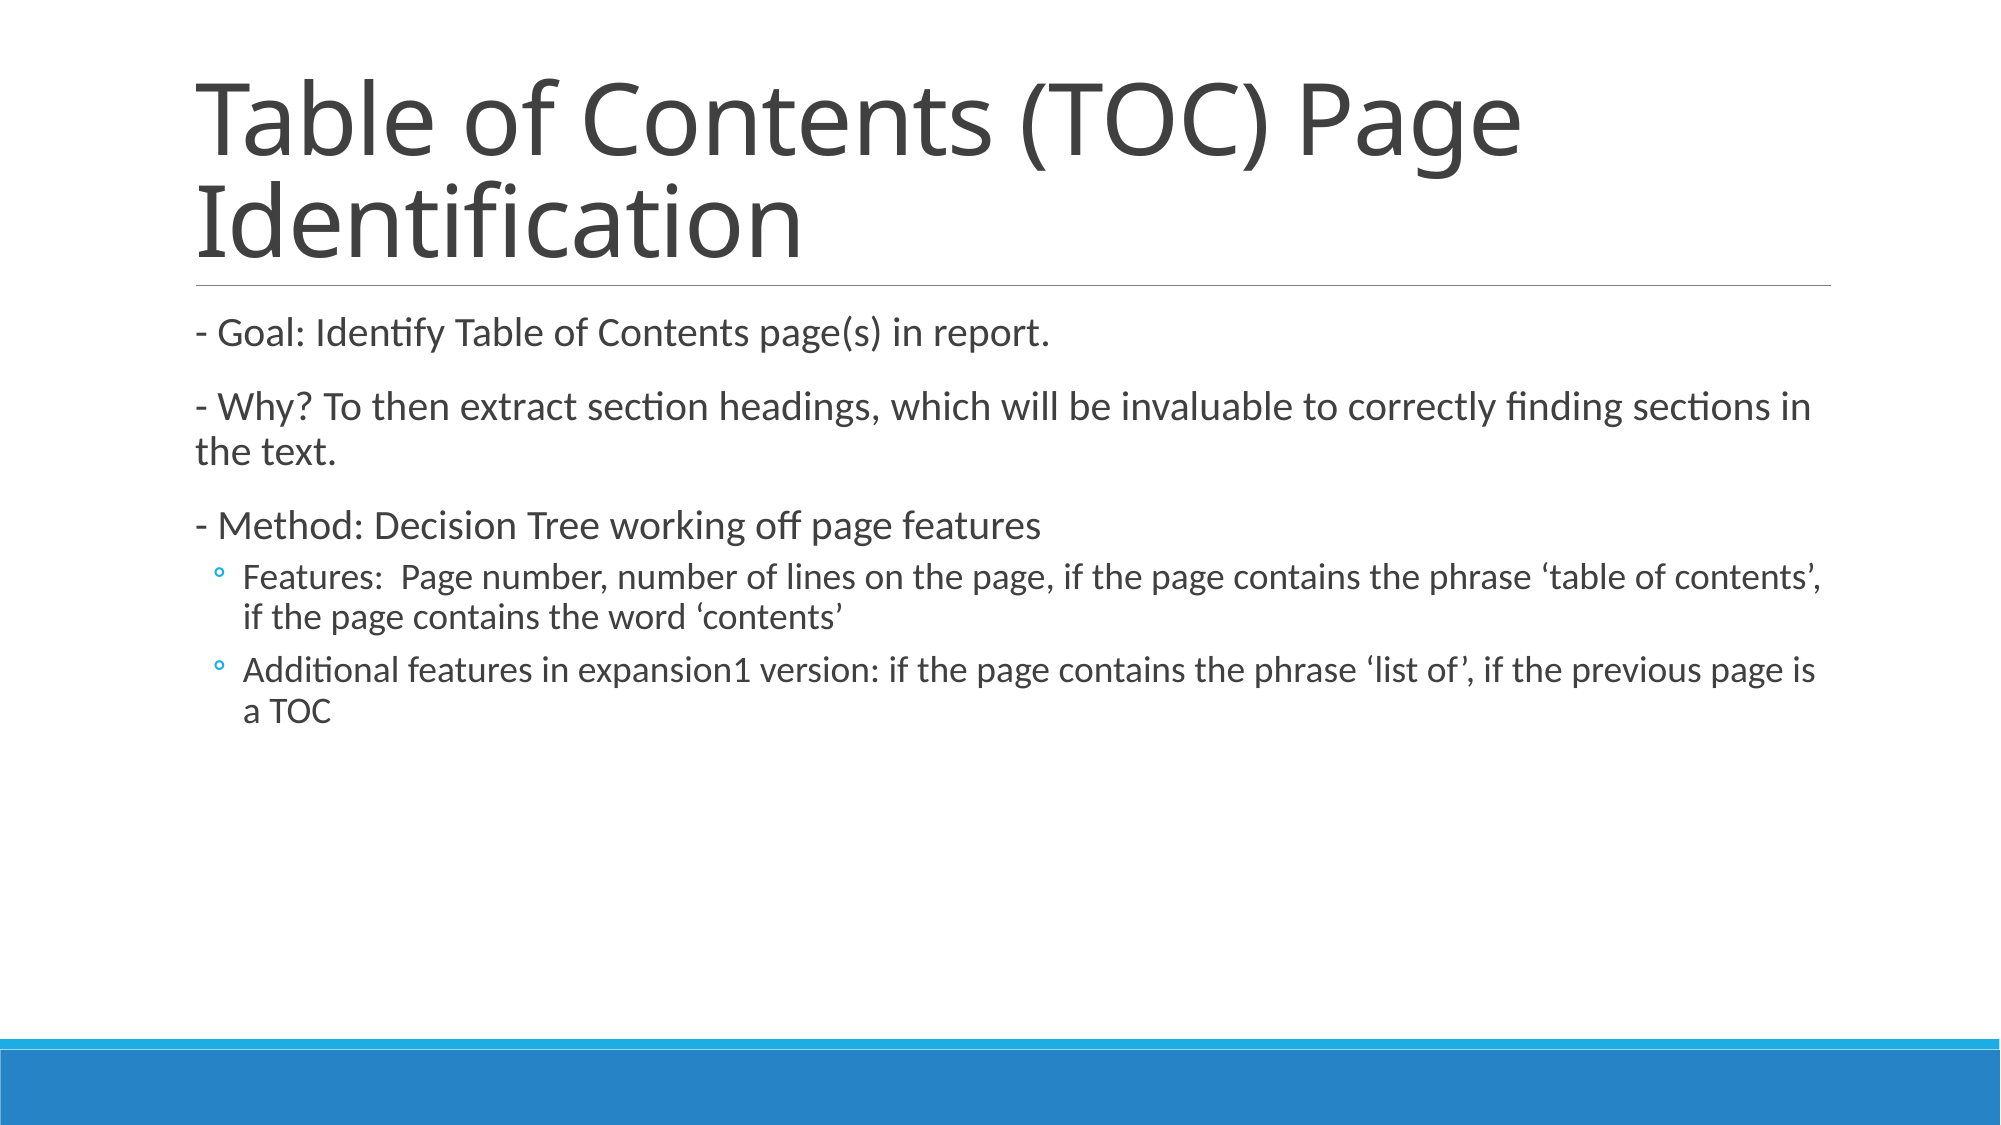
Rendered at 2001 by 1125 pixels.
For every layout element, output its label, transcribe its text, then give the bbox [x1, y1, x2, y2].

list - Goal: Identify Table of Contents page(s) in report. - Why? To then extract section headings, which will be invaluable to correctly finding sections in the text. - Method: Decision Tree working off page features Features: Page number, number of lines on the page, if the page contains the phrase ‘table of contents’, if the page contains the word ‘contents’ Additional features in expansion1 version: if the page contains the phrase ‘list of’, if the previous page is a TOC [180, 302, 1830, 963]
title Table of Contents (TOC) Page Identification [180, 47, 1830, 285]
